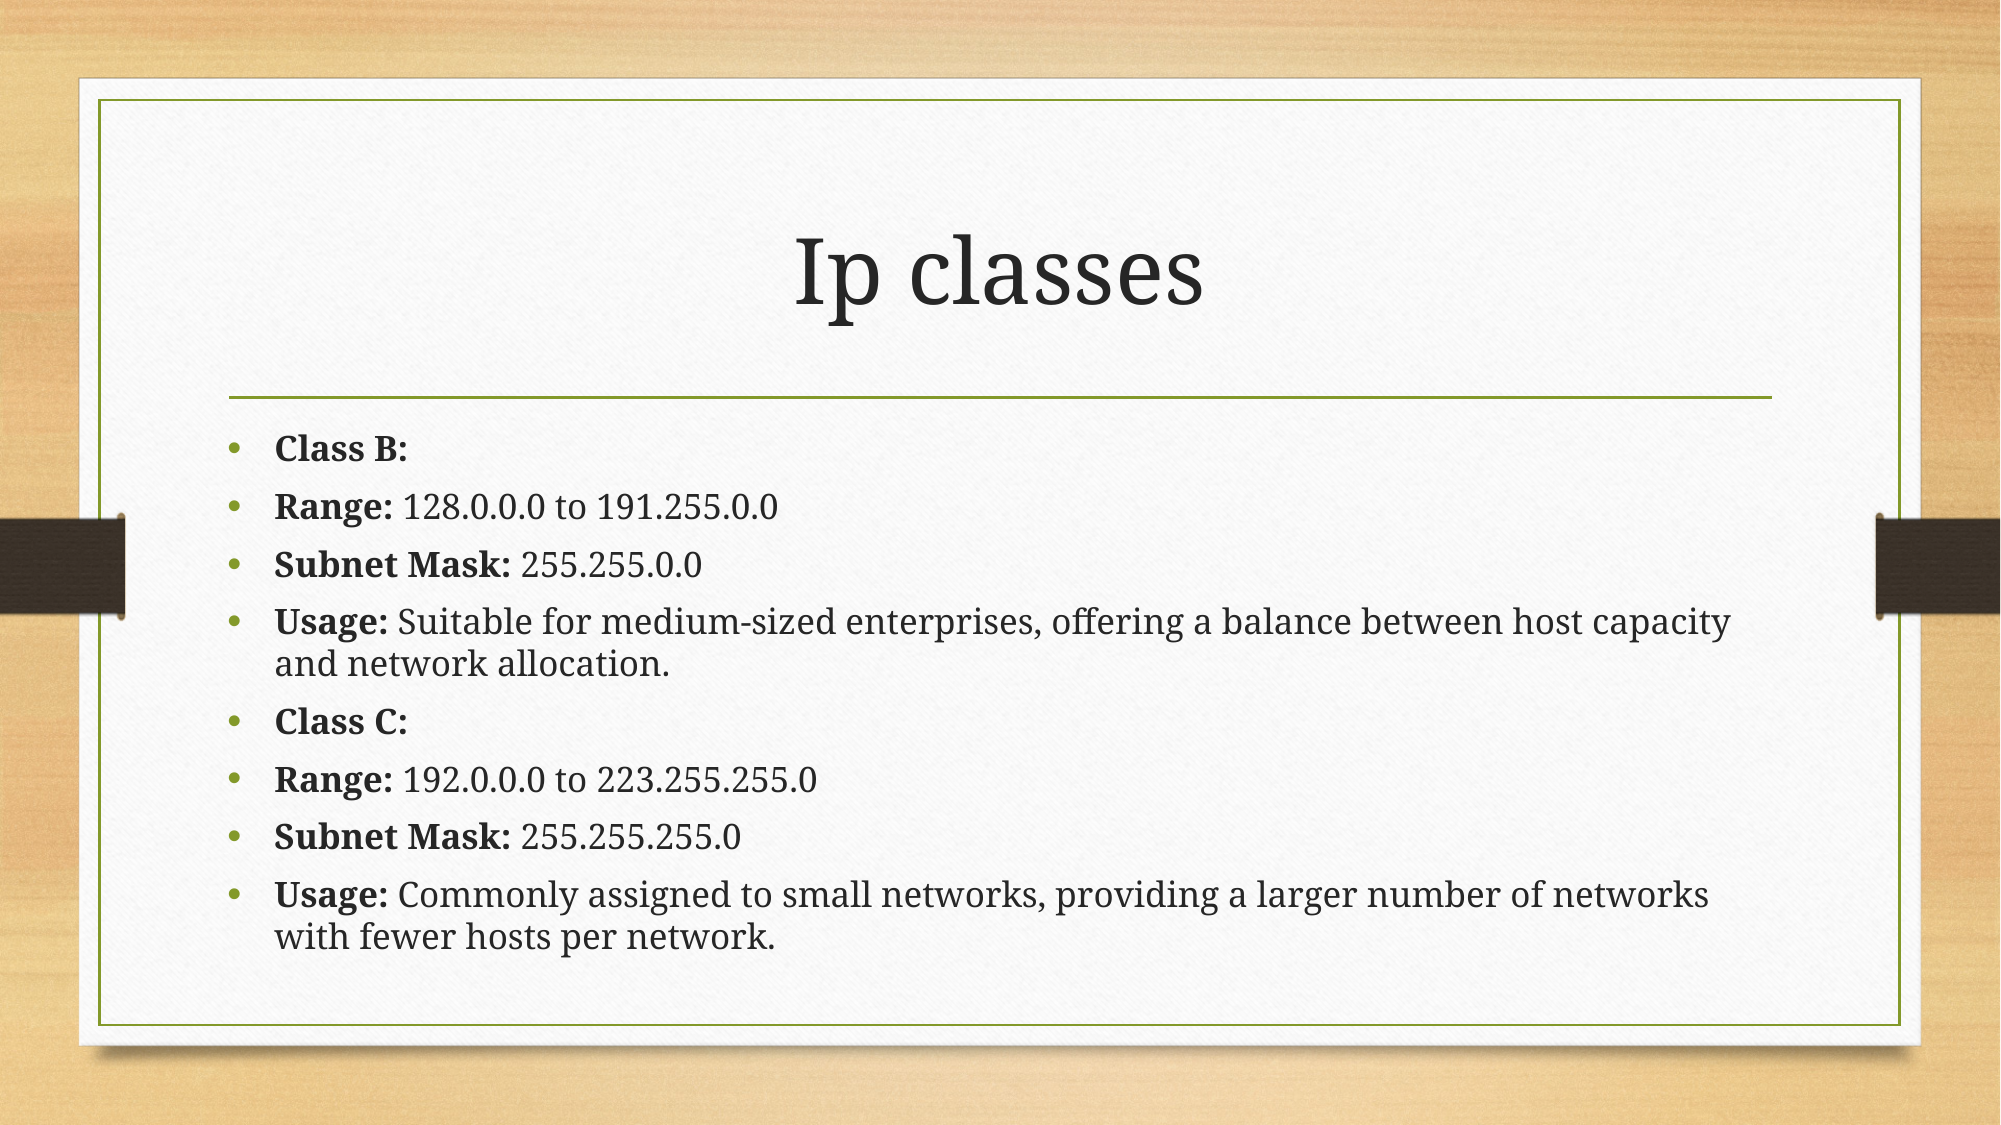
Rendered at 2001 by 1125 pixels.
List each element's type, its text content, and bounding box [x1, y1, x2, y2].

title Ip classes [212, 161, 1788, 375]
list Class B: Range: 128.0.0.0 to 191.255.0.0 Subnet Mask: 255.255.0.0 Usage: Suitable for medium-sized enterprises, offering a balance between host capacity and network allocation. Class C: Range: 192.0.0.0 to 223.255.255.0 Subnet Mask: 255.255.255.0 Usage: Commonly assigned to small networks, providing a larger number of networks with fewer hosts per network. [212, 419, 1788, 964]
picture [0, 0, 2001, 1125]
